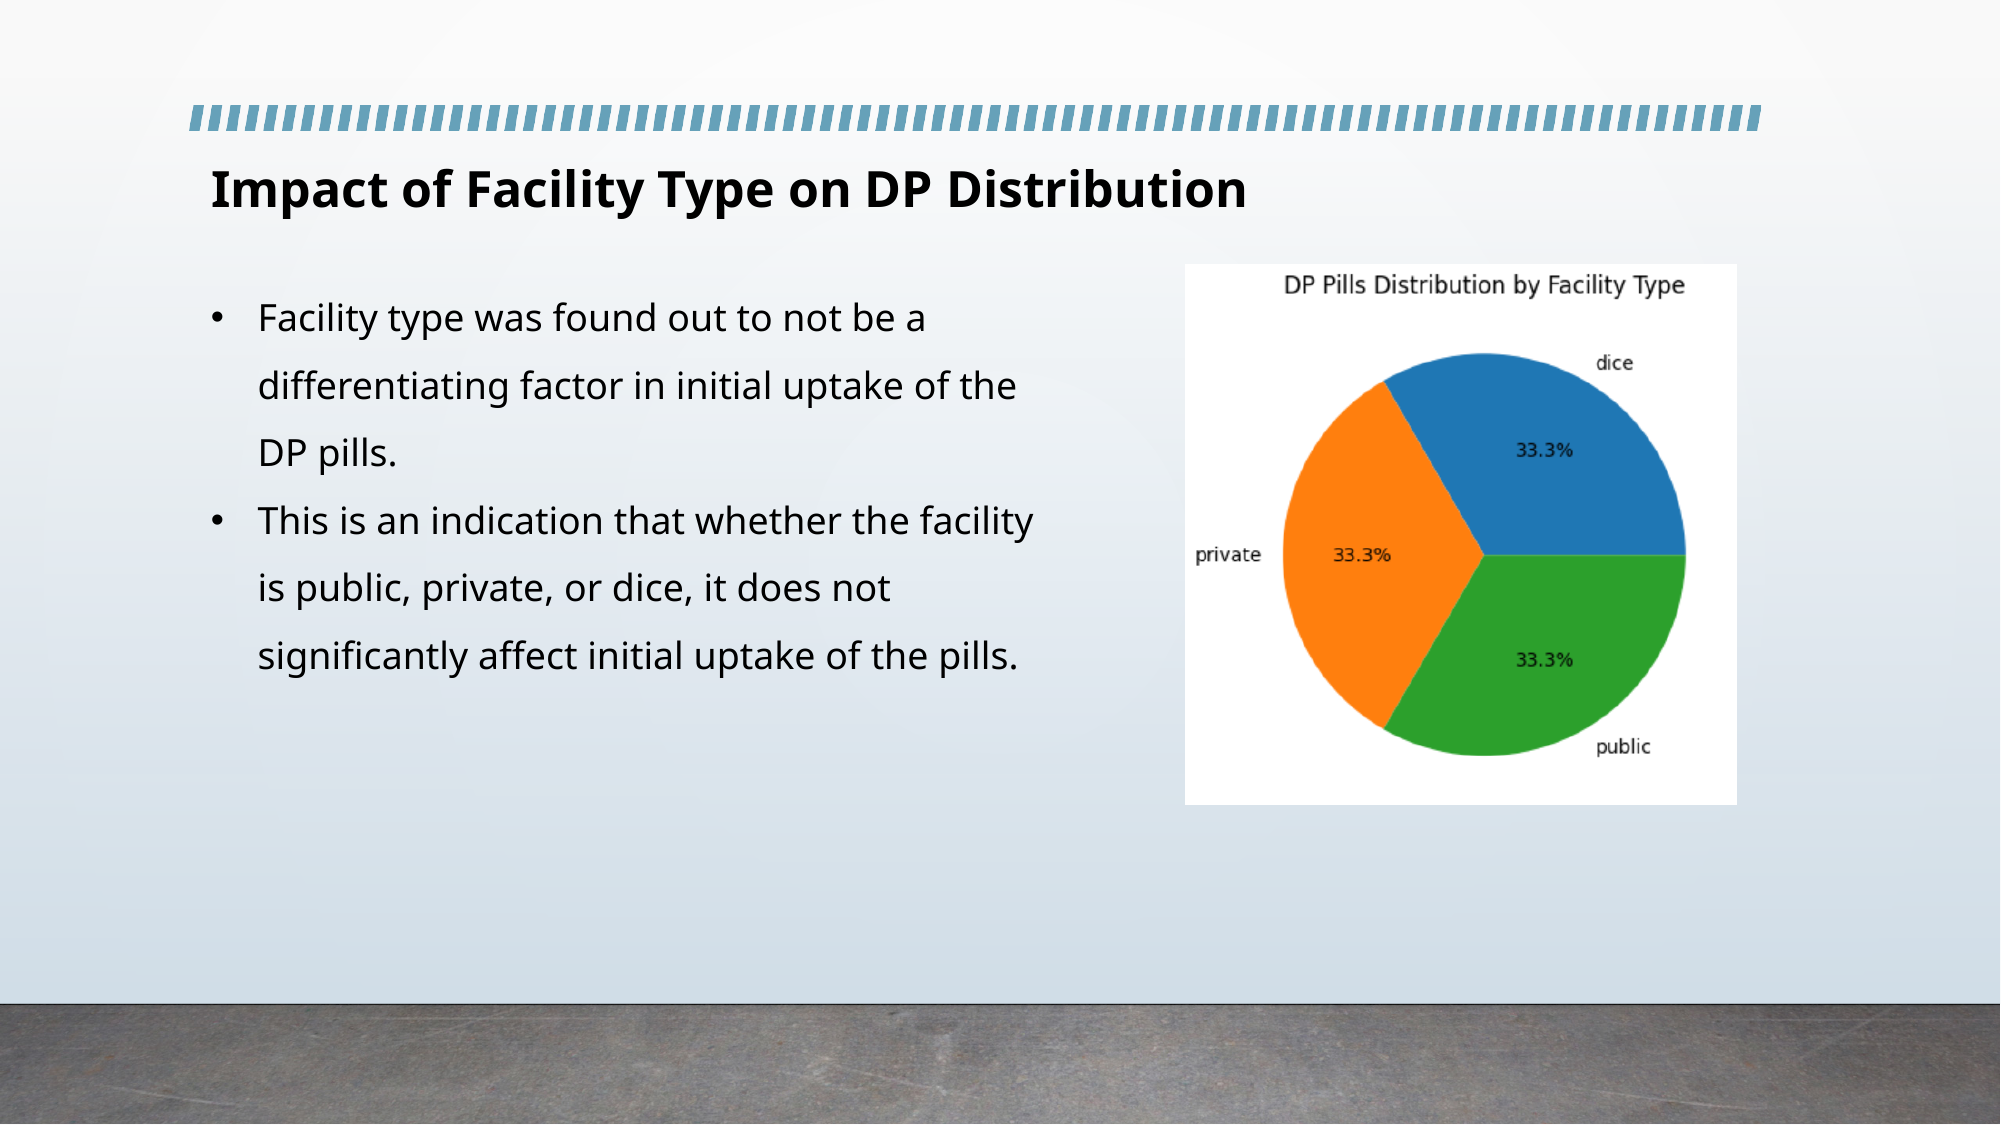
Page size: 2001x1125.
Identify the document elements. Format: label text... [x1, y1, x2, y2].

text_box Facility type was found out to not be a differentiating factor in initial uptake of the DP pills. This is an indication that whether the facility is public, private, or dice, it does not significantly affect initial uptake of the pills. [196, 264, 1085, 684]
title Impact of Facility Type on DP Distribution [196, 156, 1772, 232]
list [1184, 264, 1737, 805]
picture [0, 1004, 2000, 1124]
